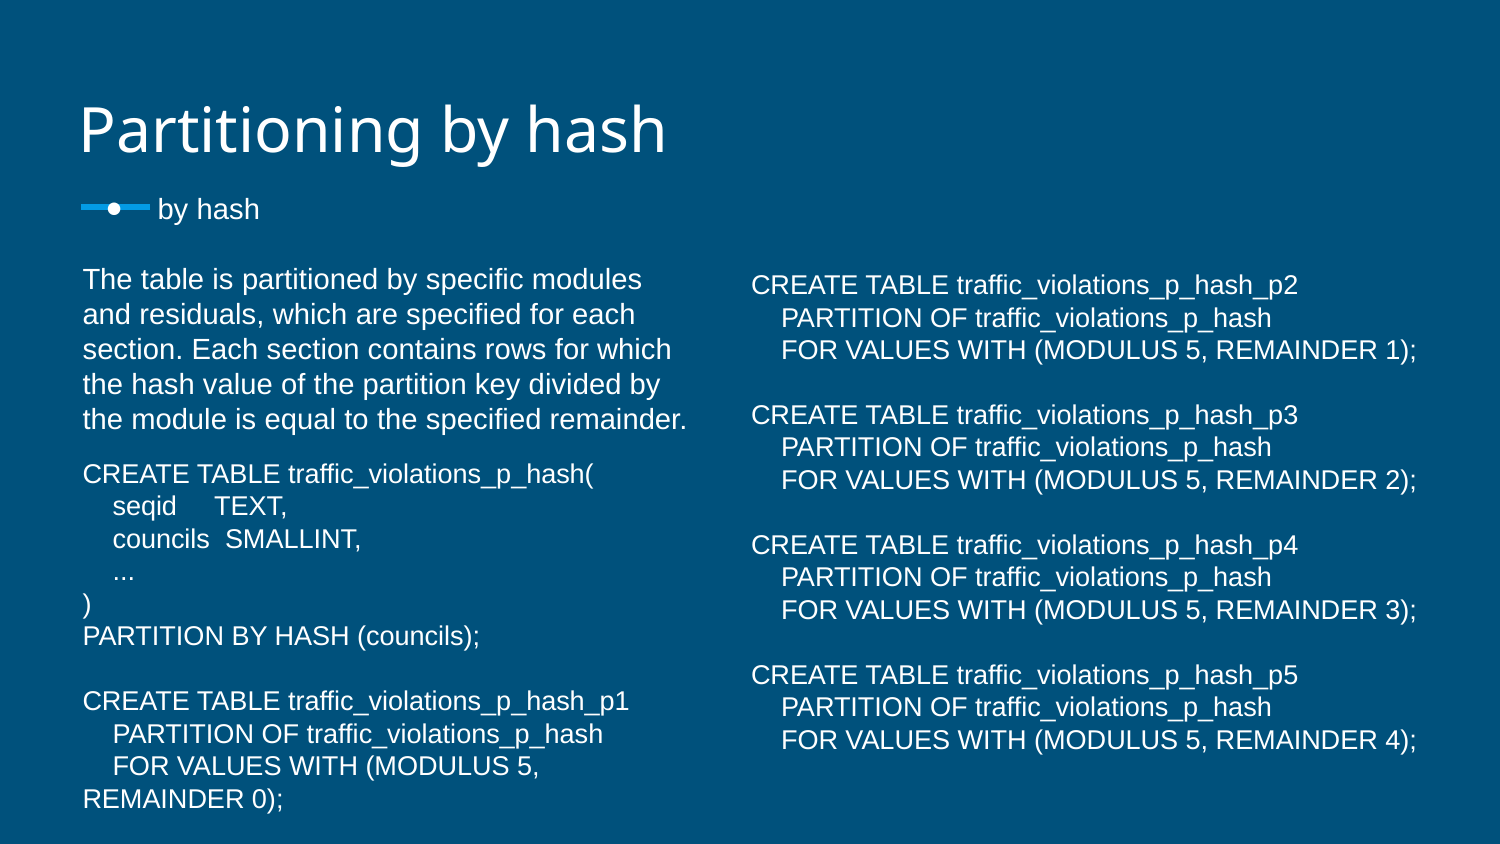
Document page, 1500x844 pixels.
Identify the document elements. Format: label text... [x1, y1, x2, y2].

text_box CREATE TABLE traffic_violations_p_hash( seqid TEXT, councils SMALLINT, ... ) PARTITION BY HASH (councils); CREATE TABLE traffic_violations_p_hash_p1 PARTITION OF traffic_violations_p_hash FOR VALUES WITH (MODULUS 5, REMAINDER 0); [67, 450, 700, 829]
text_box CREATE TABLE traffic_violations_p_hash_p2 PARTITION OF traffic_violations_p_hash FOR VALUES WITH (MODULUS 5, REMAINDER 1); CREATE TABLE traffic_violations_p_hash_p3 PARTITION OF traffic_violations_p_hash FOR VALUES WITH (MODULUS 5, REMAINDER 2); CREATE TABLE traffic_violations_p_hash_p4 PARTITION OF traffic_violations_p_hash FOR VALUES WITH (MODULUS 5, REMAINDER 3); CREATE TABLE traffic_violations_p_hash_p5 PARTITION OF traffic_violations_p_hash FOR VALUES WITH (MODULUS 5, REMAINDER 4); [736, 252, 1449, 770]
title Partitioning by hash [63, 75, 1437, 188]
text_box by hash The table is partitioned by specific modules and residuals, which are specified for each section. Each section contains rows for which the hash value of the partition key divided by the module is equal to the specified remainder. [67, 175, 706, 450]
